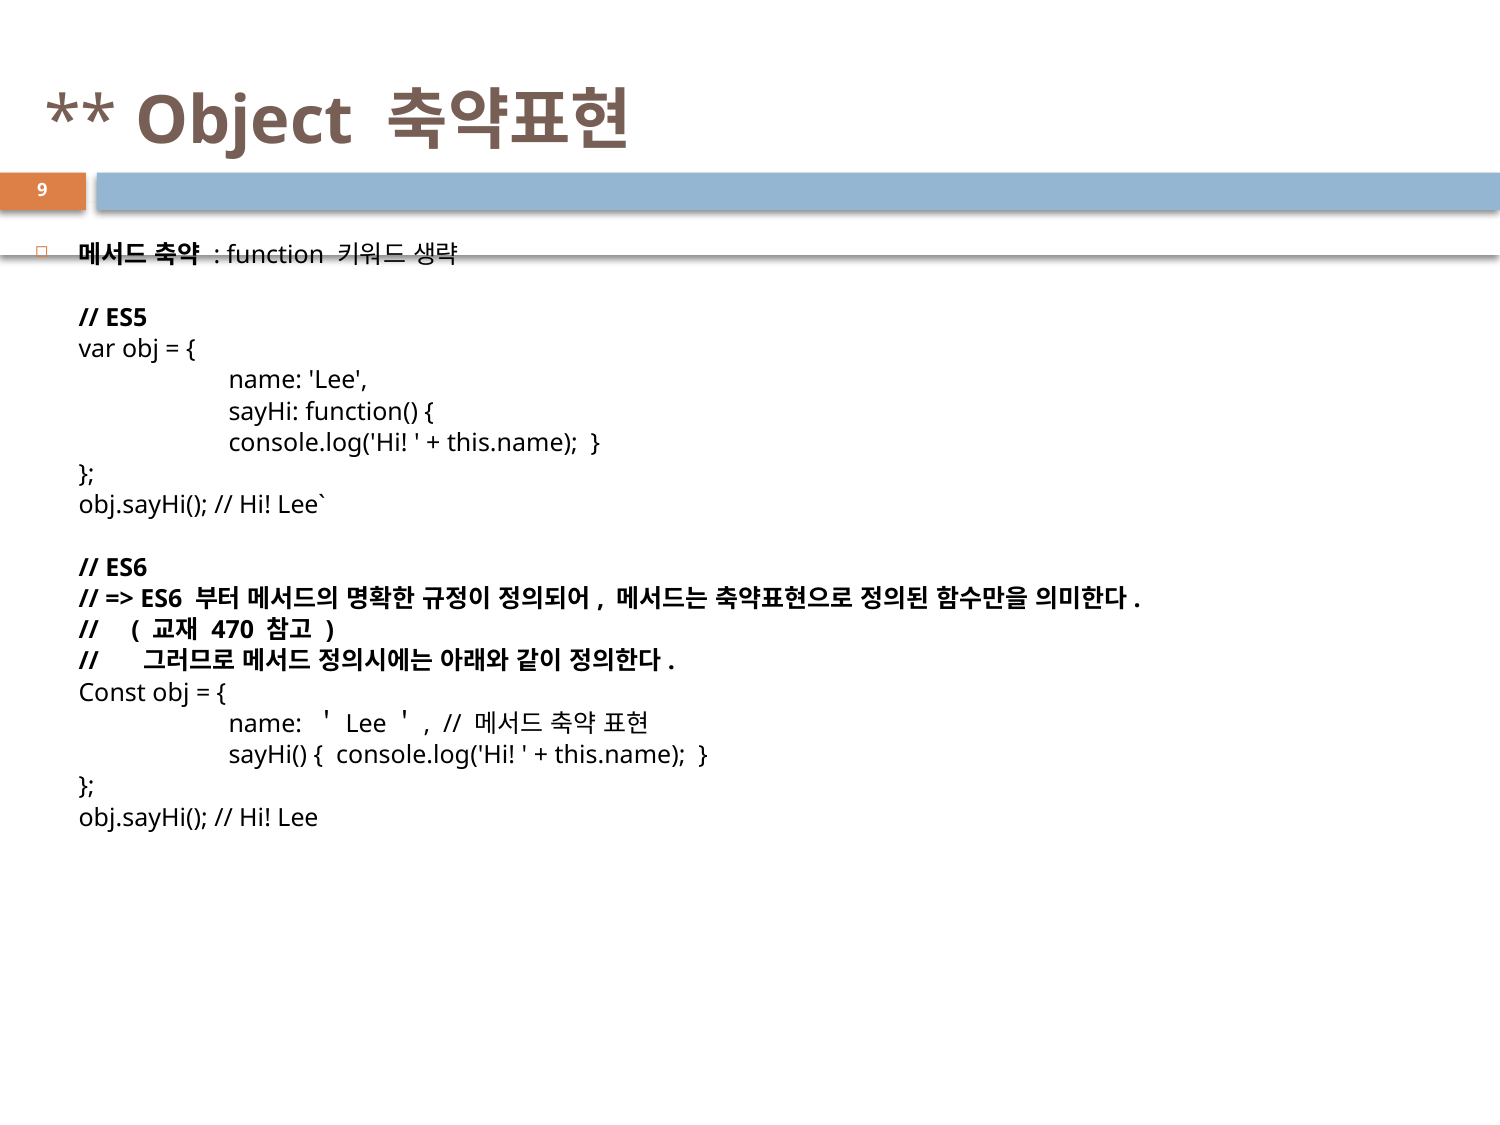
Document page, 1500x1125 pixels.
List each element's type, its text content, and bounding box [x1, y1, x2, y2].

list 메서드 축약 : function 키워드 생략 // ES5 var obj = { name: 'Lee', sayHi: function() { console.log('Hi! ' + this.name); } }; obj.sayHi(); // Hi! Lee` // ES6 // => ES6 부터 메서드의 명확한 규정이 정의되어, 메서드는 축약표현으로 정의된 함수만을 의미한다. // ( 교재 470 참고 ) // 그러므로 메서드 정의시에는 아래와 같이 정의한다. Const obj = { name: ＇Lee＇, // 메서드 축약 표현 sayHi() { console.log('Hi! ' + this.name); } }; obj.sayHi(); // Hi! Lee [20, 230, 1486, 1071]
title ** Object 축약표현 [29, 61, 1367, 173]
slide_number 9 [0, 170, 87, 211]
